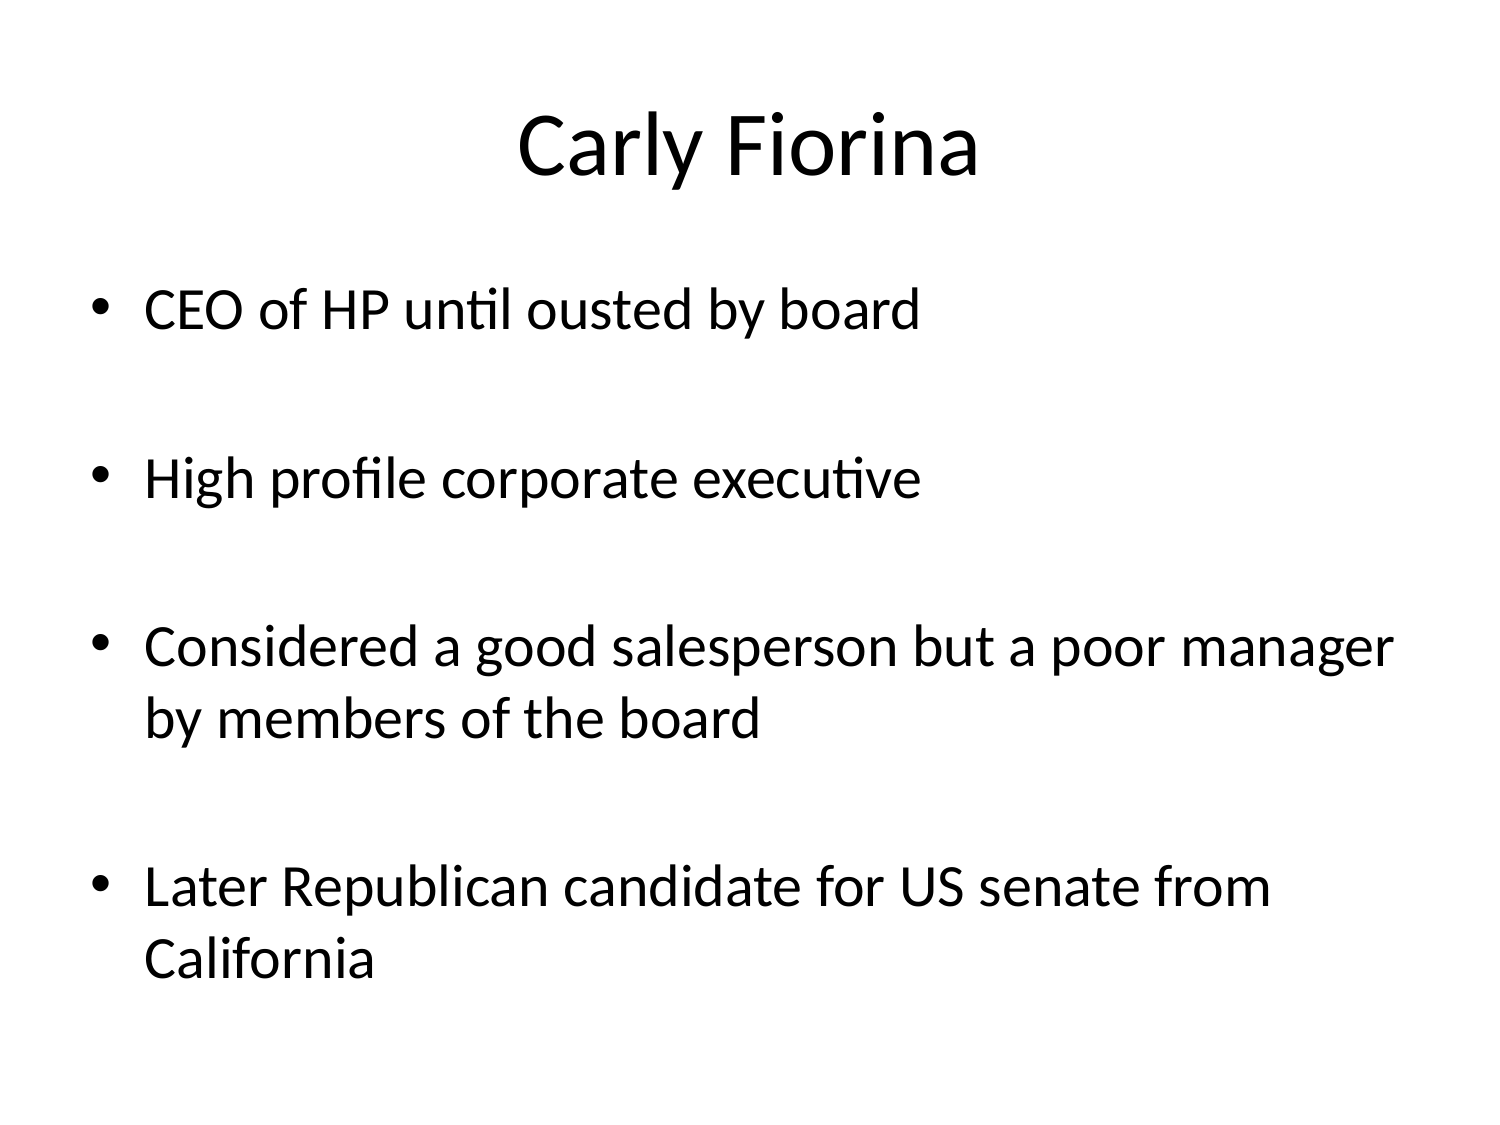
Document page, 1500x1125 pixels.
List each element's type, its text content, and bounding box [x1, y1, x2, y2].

list CEO of HP until ousted by board High profile corporate executive Considered a good salesperson but a poor manager by members of the board Later Republican candidate for US senate from California [75, 262, 1425, 1005]
title Carly Fiorina [75, 45, 1425, 233]
